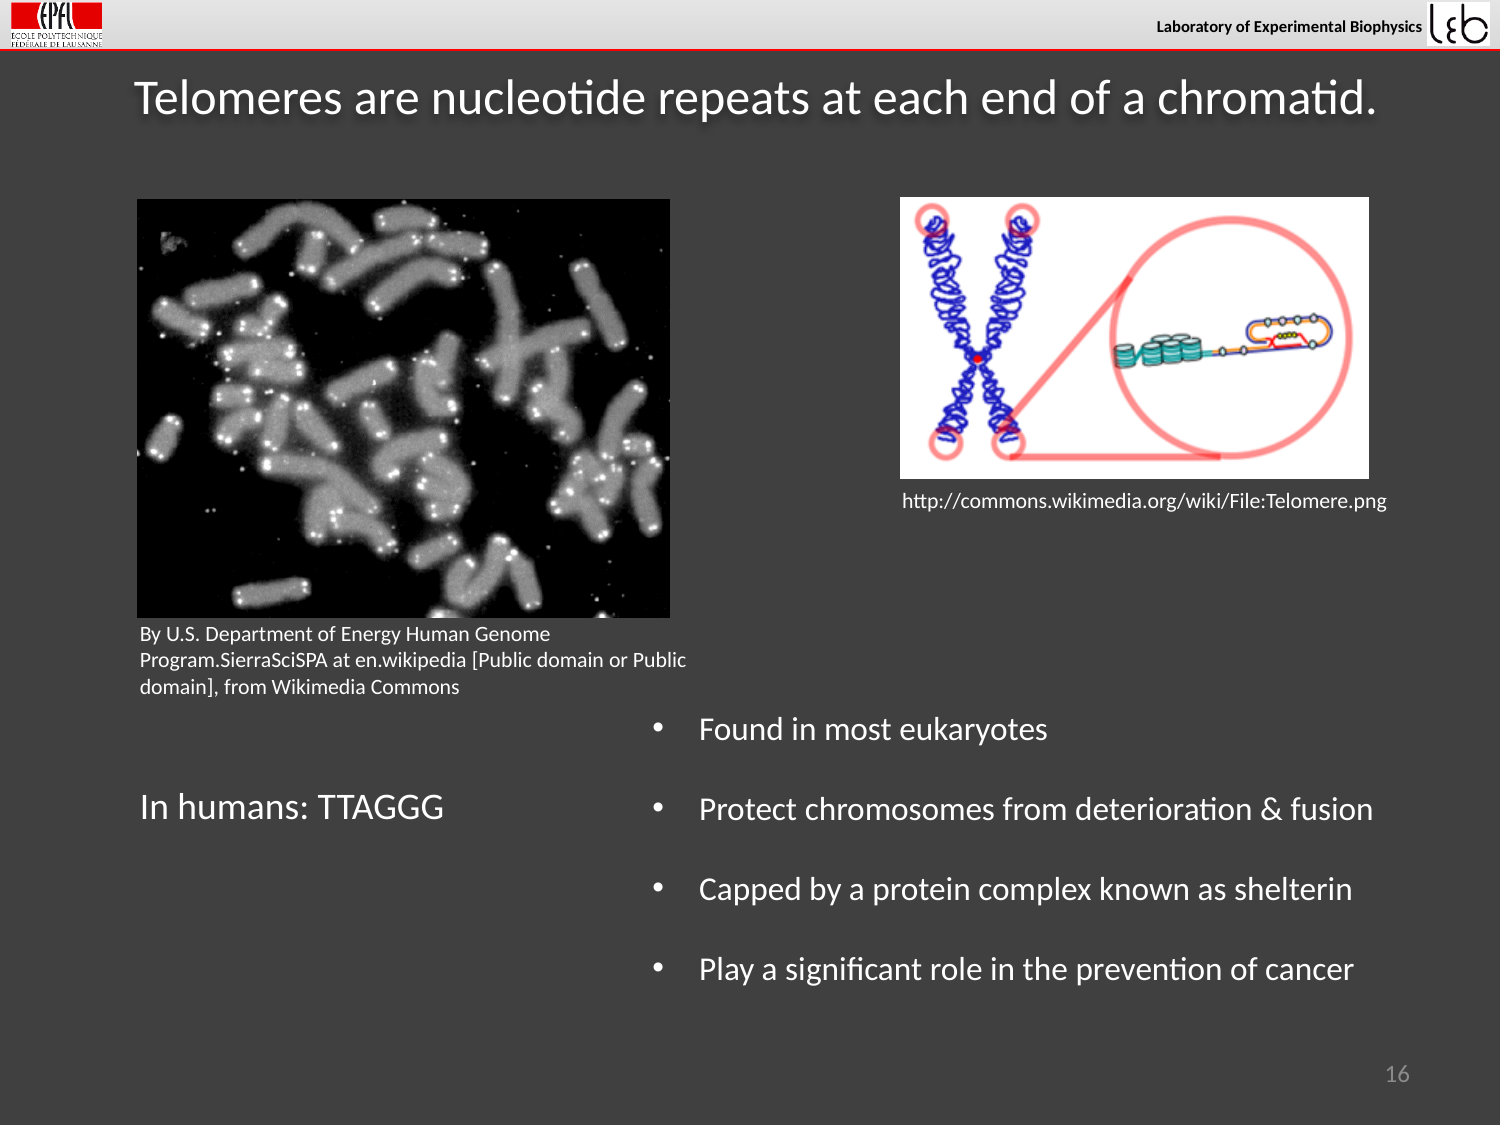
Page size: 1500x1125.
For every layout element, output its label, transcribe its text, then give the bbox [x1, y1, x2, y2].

text_box Found in most eukaryotes Protect chromosomes from deterioration & fusion Capped by a protein complex known as shelterin Play a significant role in the prevention of cancer [637, 699, 1475, 1034]
text_box By U.S. Department of Energy Human Genome Program.SierraSciSPA at en.wikipedia [Public domain or Public domain], from Wikimedia Commons [125, 612, 750, 706]
picture [1427, 2, 1490, 46]
picture [899, 197, 1369, 480]
title Telomeres are nucleotide repeats at each end of a chromatid. [24, 57, 1488, 150]
text_box In humans: TTAGGG [124, 774, 575, 835]
picture [11, 2, 102, 47]
text_box http://commons.wikimedia.org/wiki/File:Telomere.png [887, 478, 1413, 520]
picture [137, 199, 671, 619]
slide_number 16 [1074, 1042, 1425, 1103]
